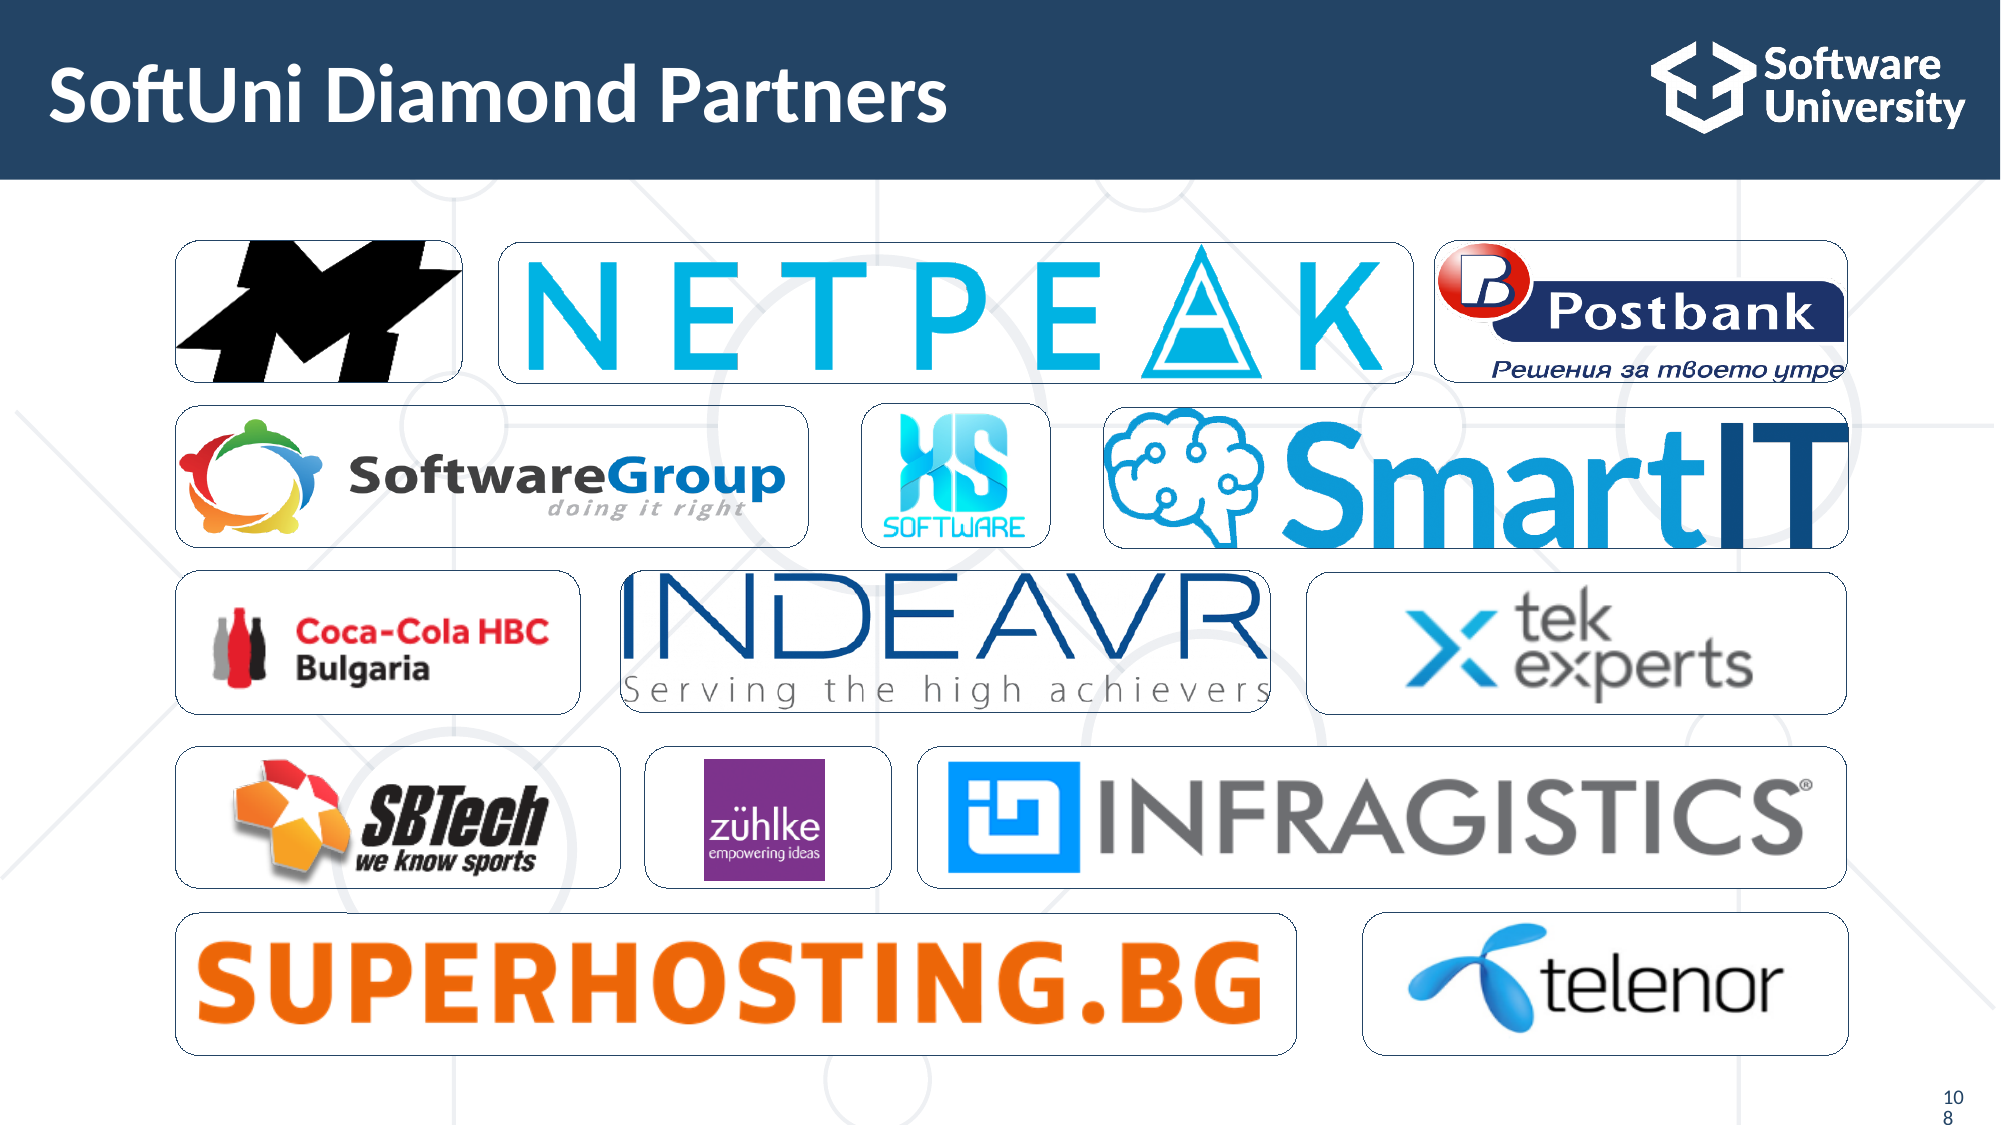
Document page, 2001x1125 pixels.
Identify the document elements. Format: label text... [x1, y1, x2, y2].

title SoftUni Diamond Partners [31, 16, 1625, 162]
picture [1103, 464, 1215, 549]
picture [620, 570, 1271, 713]
picture [1539, 538, 1562, 549]
picture [175, 570, 581, 715]
picture [175, 746, 621, 889]
picture [1434, 240, 1848, 383]
slide_number 108 [1927, 1067, 1989, 1117]
picture [1362, 912, 1849, 1056]
picture [1523, 511, 1554, 534]
picture [861, 403, 1051, 548]
picture [916, 746, 1848, 889]
picture [1151, 448, 1160, 457]
picture [1651, 41, 1966, 134]
picture [1103, 406, 1849, 549]
picture [1112, 418, 1257, 542]
picture [1223, 479, 1233, 489]
picture [1192, 448, 1201, 457]
picture [175, 912, 1298, 1056]
picture [1162, 493, 1171, 502]
picture [1445, 475, 1473, 549]
picture [1395, 475, 1423, 549]
picture [644, 746, 892, 889]
picture [498, 241, 1414, 384]
picture [1306, 571, 1847, 715]
picture [175, 405, 809, 548]
picture [175, 240, 463, 383]
